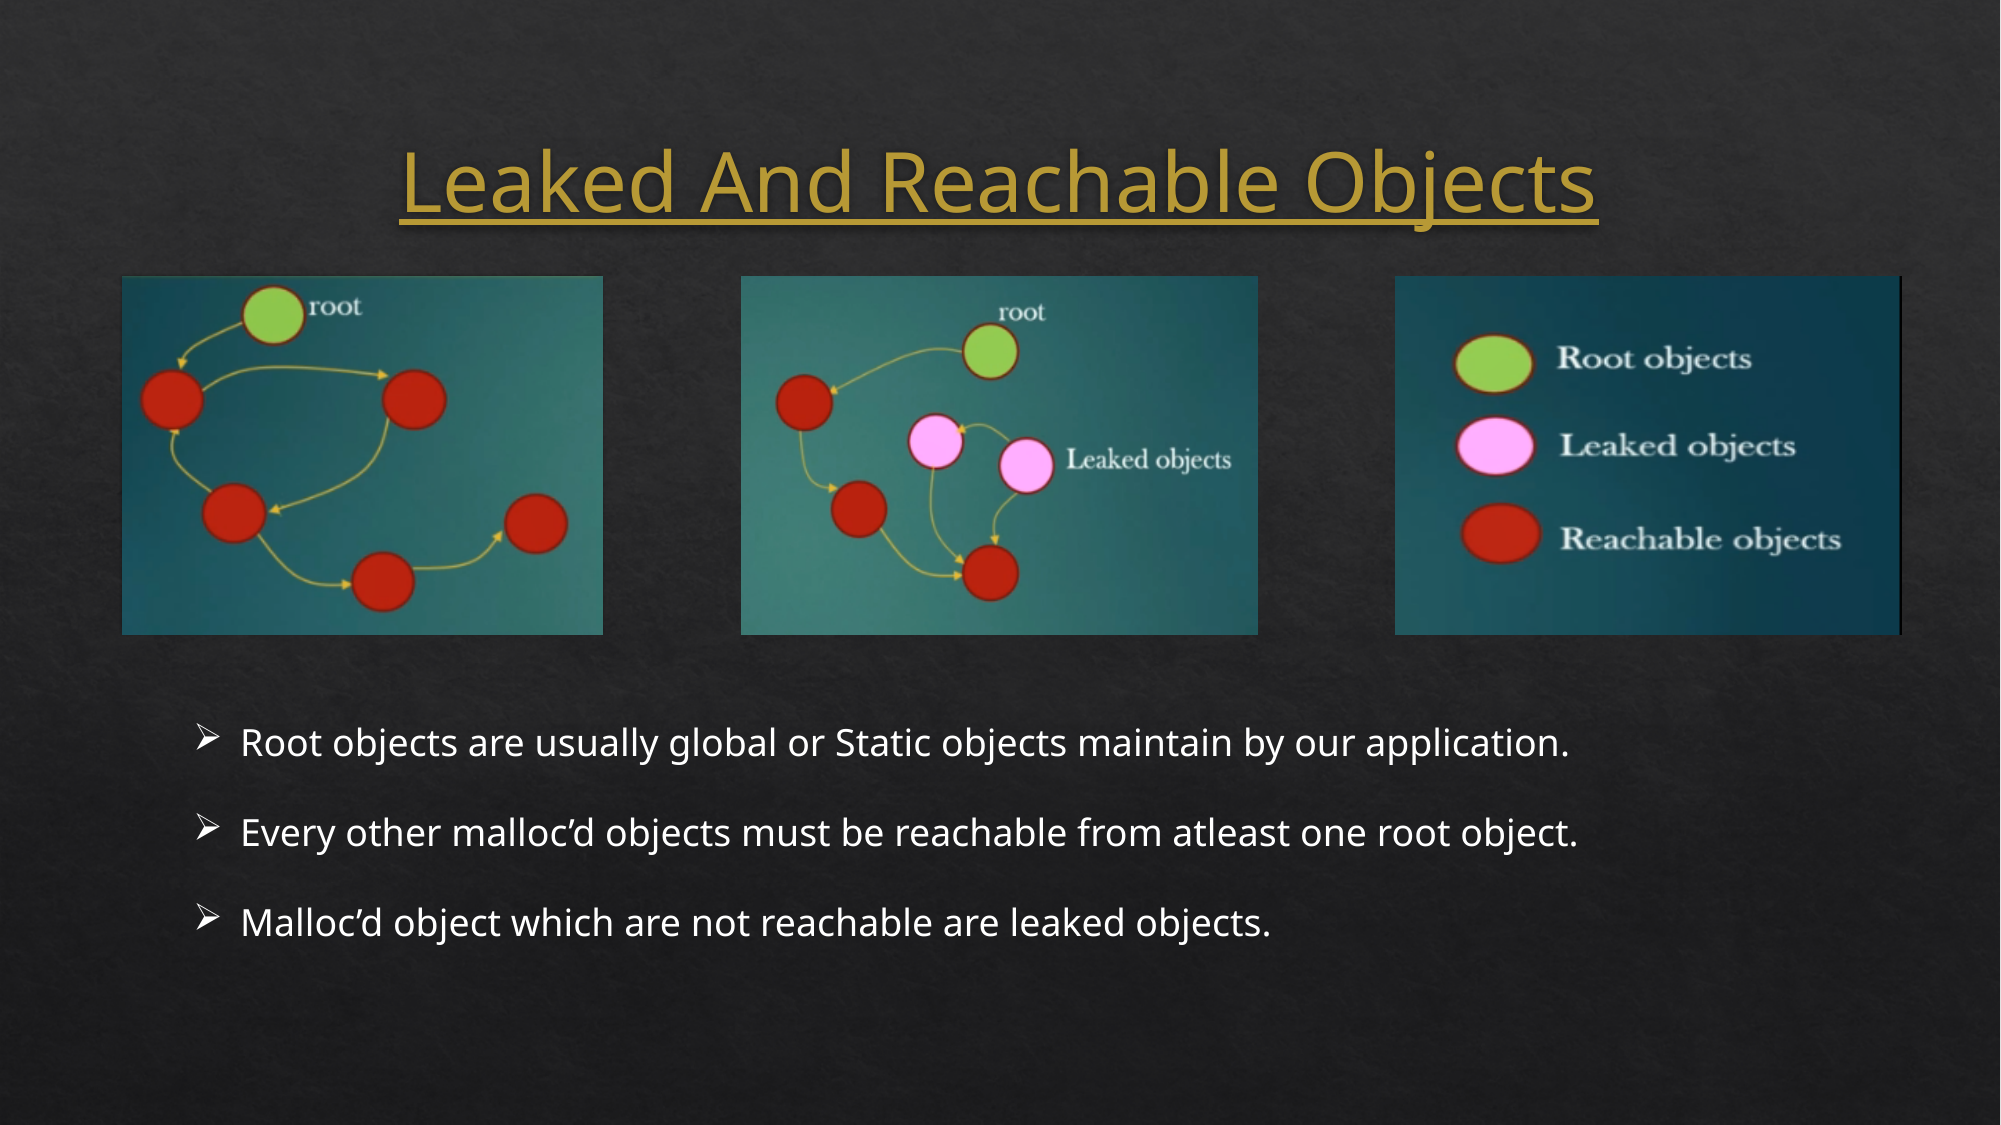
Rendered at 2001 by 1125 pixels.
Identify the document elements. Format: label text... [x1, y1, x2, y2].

title Leaked And Reachable Objects [149, 99, 1849, 260]
picture [740, 276, 1258, 636]
picture [1395, 276, 1902, 635]
text_box Root objects are usually global or Static objects maintain by our application. Every other malloc’d objects must be reachable from atleast one root object. Malloc’d object which are not reachable are leaked objects. [178, 711, 1779, 952]
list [122, 276, 603, 635]
